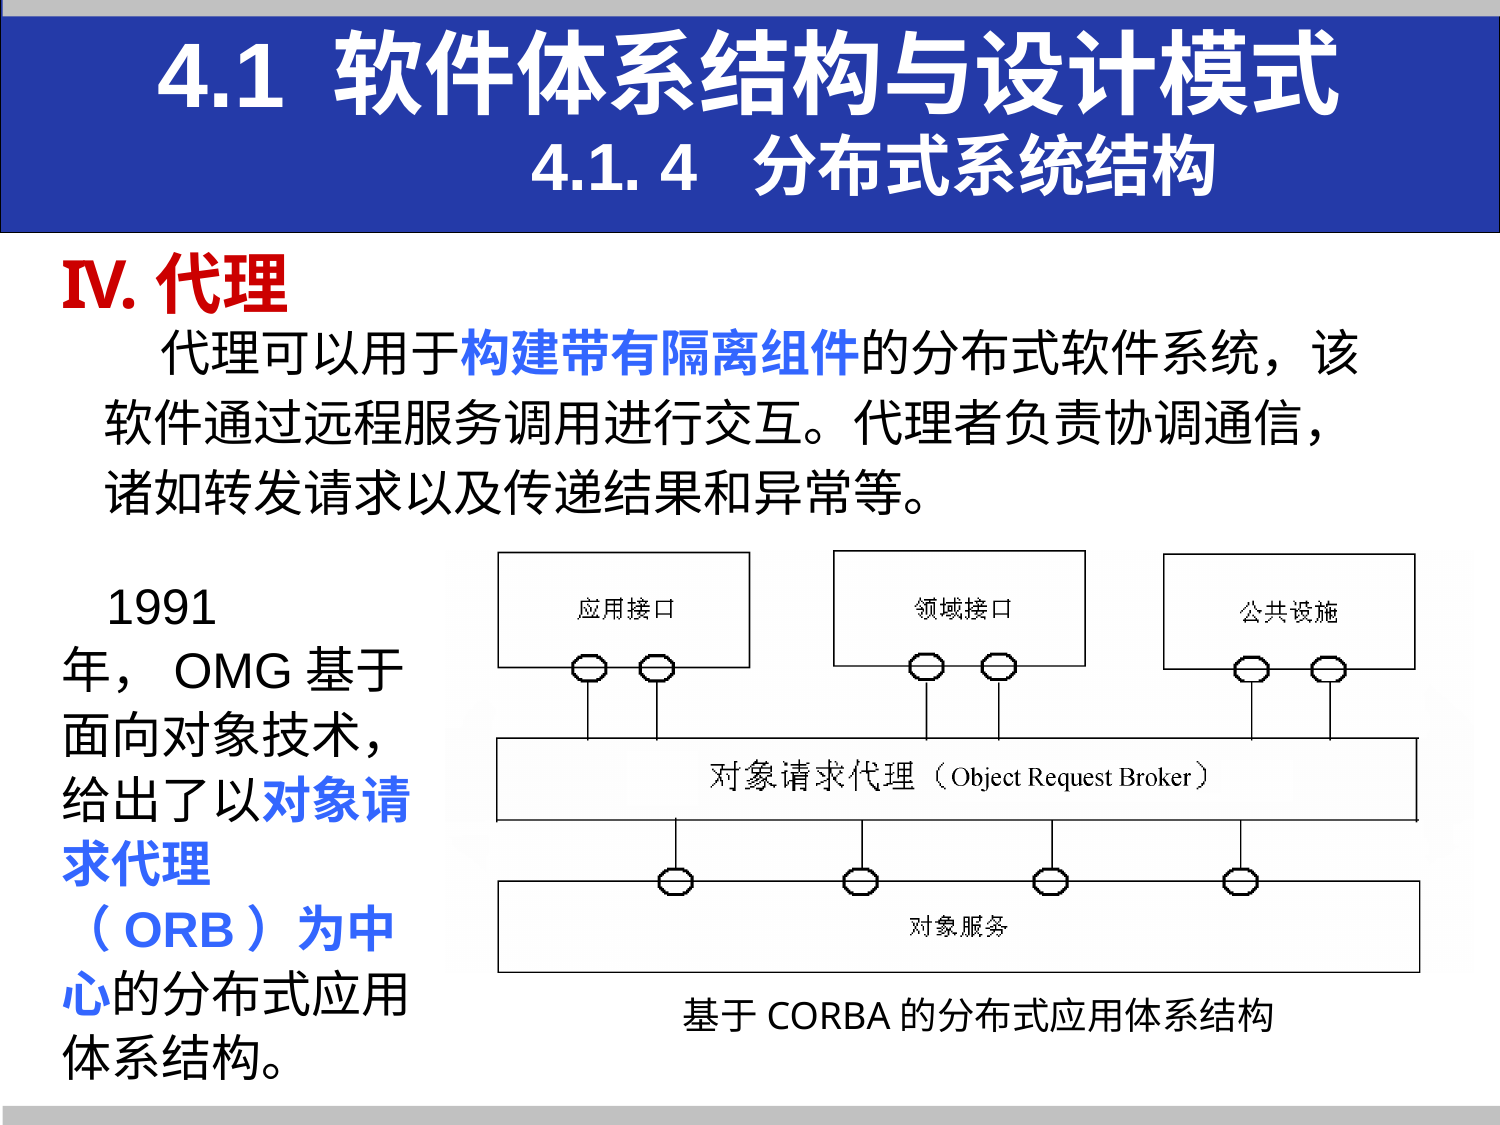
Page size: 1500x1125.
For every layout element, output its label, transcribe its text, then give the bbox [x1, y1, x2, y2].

picture [445, 550, 1474, 973]
slide_number [1074, 1024, 1426, 1103]
text_box 代理 [46, 234, 1397, 329]
text_box 1991年，OMG基于面向对象技术，给出了以对象请求代理（ORB）为中心的分布式应用体系结构。 [46, 562, 457, 1043]
text_box 4.1 软件体系结构与设计模式 4.1. 4 分布式系统结构 [74, 34, 1425, 223]
text_box 基于CORBA的分布式应用体系结构 [667, 984, 1301, 1055]
text_box 代理可以用于构建带有隔离组件的分布式软件系统，该 软件通过远程服务调用进行交互。代理者负责协调通信， 诸如转发请求以及传递结果和异常等。 [88, 314, 1414, 551]
